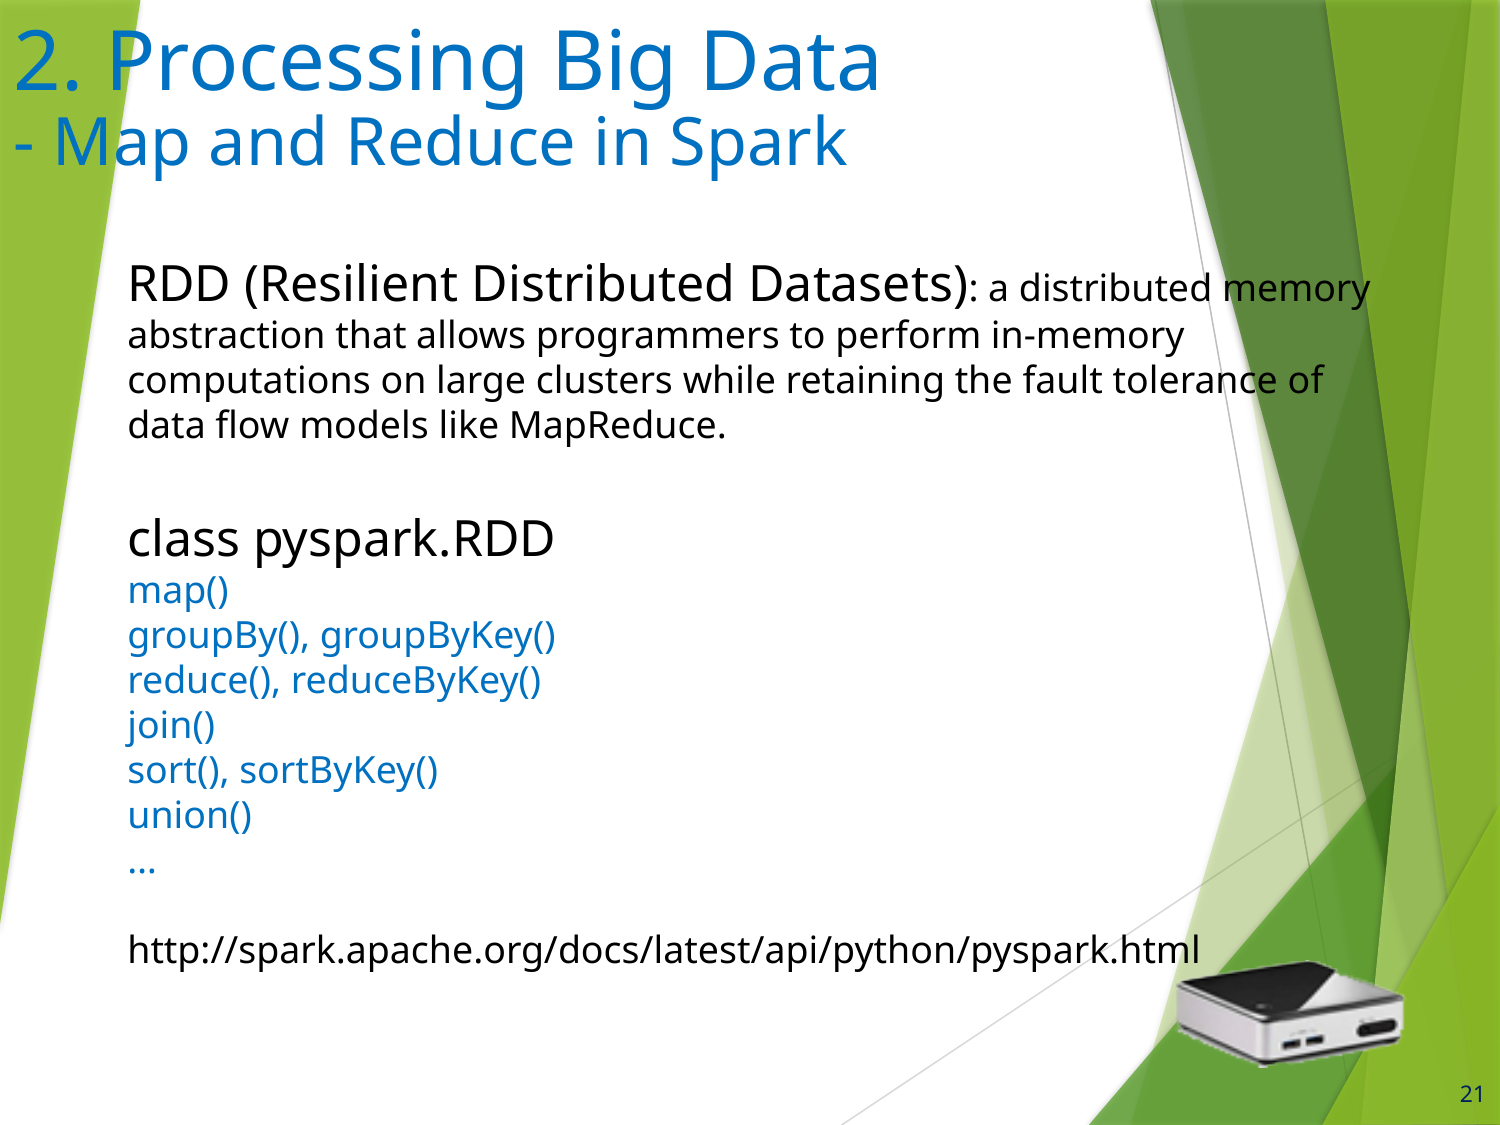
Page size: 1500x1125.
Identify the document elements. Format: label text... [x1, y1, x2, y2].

picture [1164, 959, 1421, 1069]
text_box RDD (Resilient Distributed Datasets): a distributed memory abstraction that allows programmers to perform in-memory computations on large clusters while retaining the fault tolerance of data ﬂow models like MapReduce. class pyspark.RDD map() groupBy(), groupByKey() reduce(), reduceByKey() join() sort(), sortByKey() union() … http://spark.apache.org/docs/latest/api/python/pyspark.html [112, 243, 1421, 979]
slide_number 21 [1417, 1065, 1500, 1125]
text_box 2. Processing Big Data - Map and Reduce in Spark [0, 0, 1293, 188]
